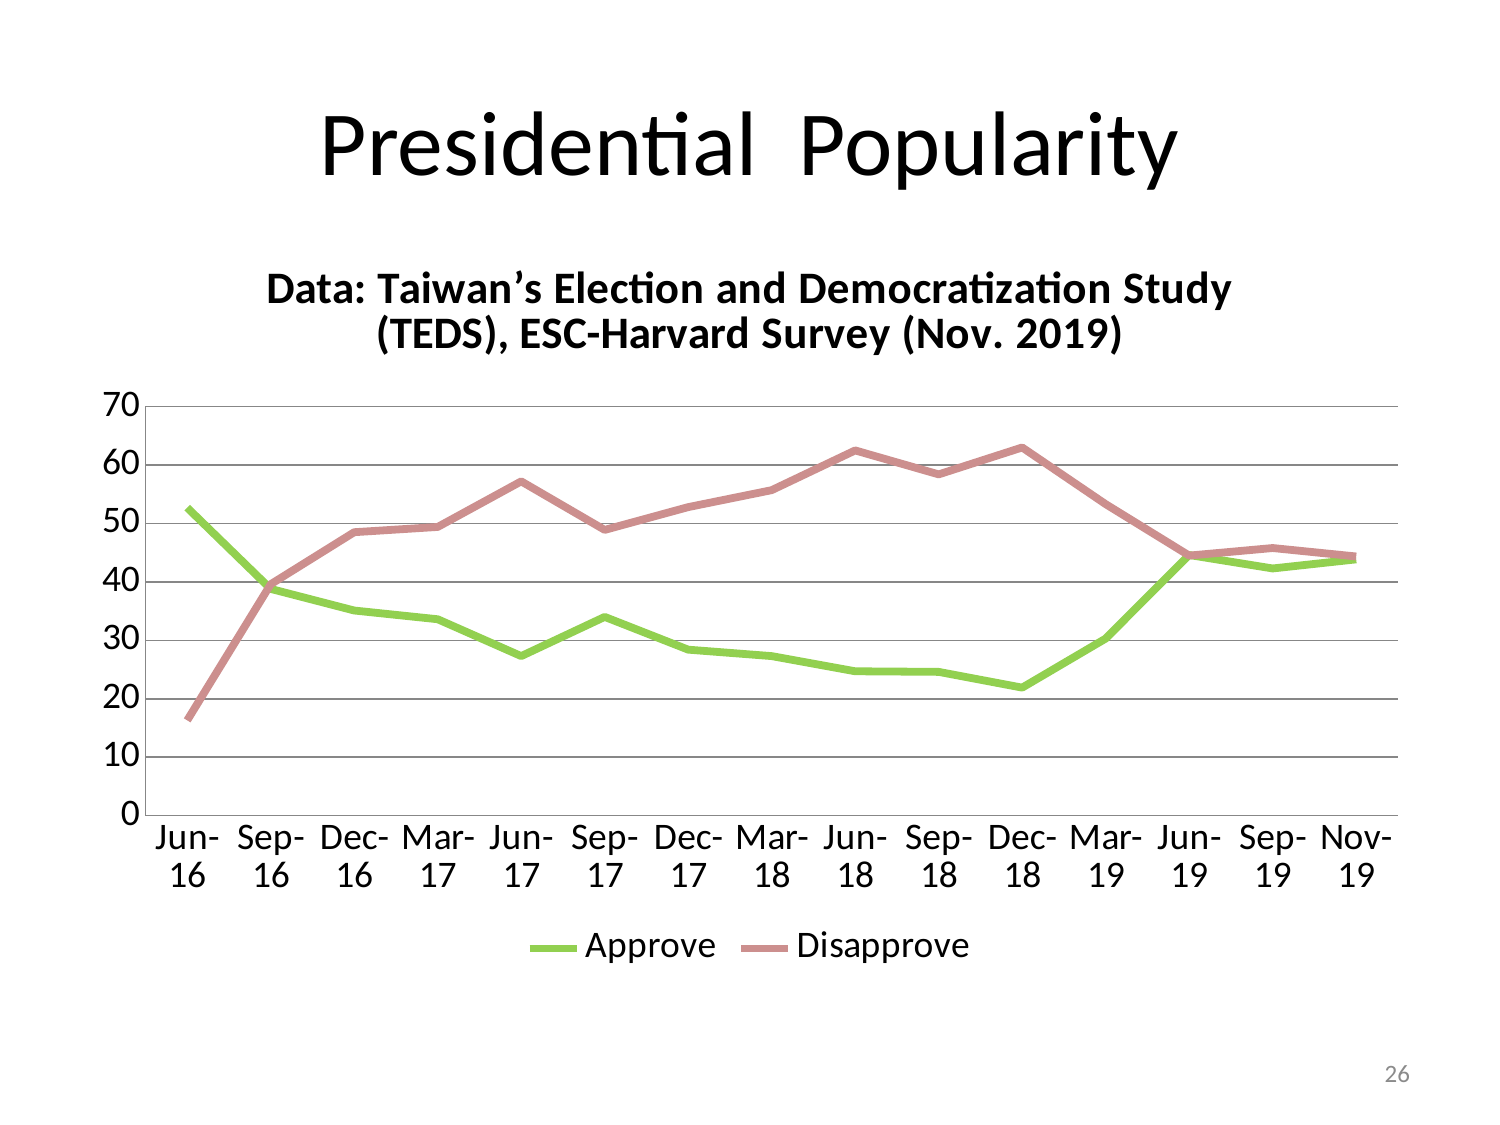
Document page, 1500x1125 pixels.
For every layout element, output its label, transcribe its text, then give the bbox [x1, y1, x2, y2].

title Presidential Popularity [75, 45, 1425, 231]
slide_number 25 [1074, 1042, 1425, 1103]
chart [74, 232, 1426, 976]
